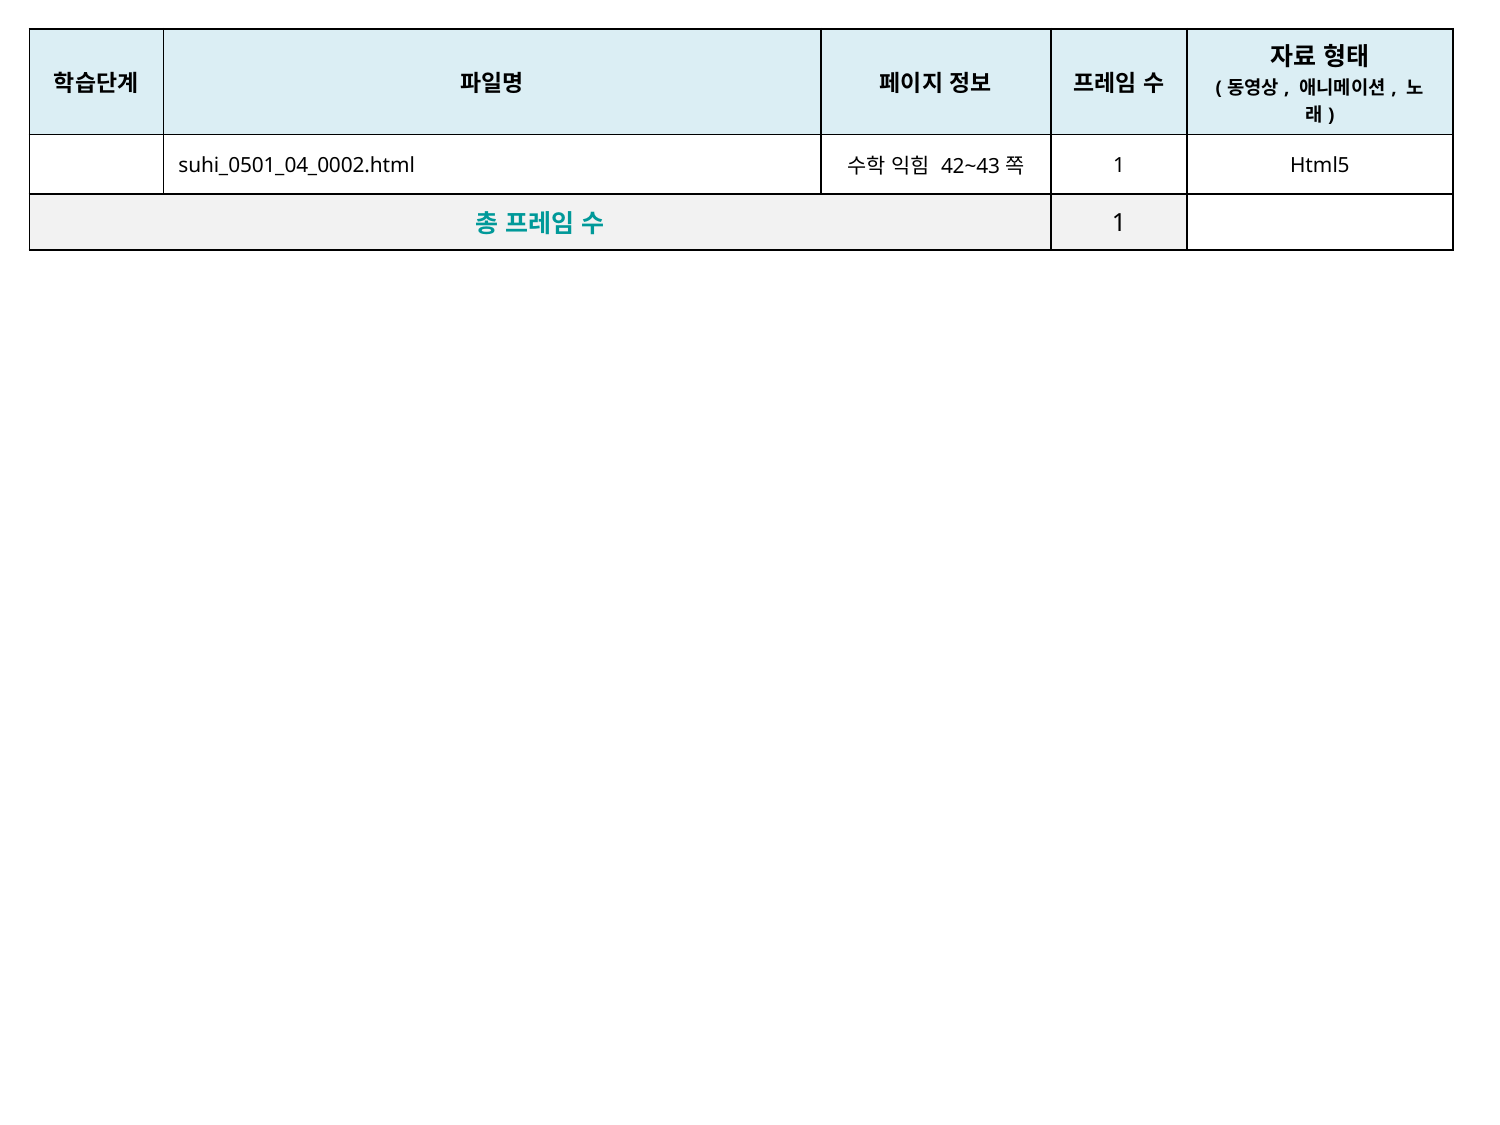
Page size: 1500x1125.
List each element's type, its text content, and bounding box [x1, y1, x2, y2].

table_cell 총 프레임 수 [30, 195, 1050, 249]
table_cell Html5 [1188, 135, 1452, 193]
table_header 페이지 정보 [822, 30, 1050, 134]
table_header 프레임 수 [1052, 30, 1186, 134]
table_header 자료 형태 (동영상, 애니메이션, 노래) [1188, 30, 1452, 134]
table_cell suhi_0501_04_0002.html [164, 135, 820, 193]
table_header 파일명 [164, 30, 820, 134]
table_cell 수학 익힘 42~43쪽 [822, 135, 1050, 193]
table_cell [30, 135, 163, 193]
table_cell 1 [1052, 195, 1186, 249]
table_cell 1 [1052, 135, 1186, 193]
table_header 학습단계 [30, 30, 163, 134]
table_cell [1188, 195, 1452, 249]
